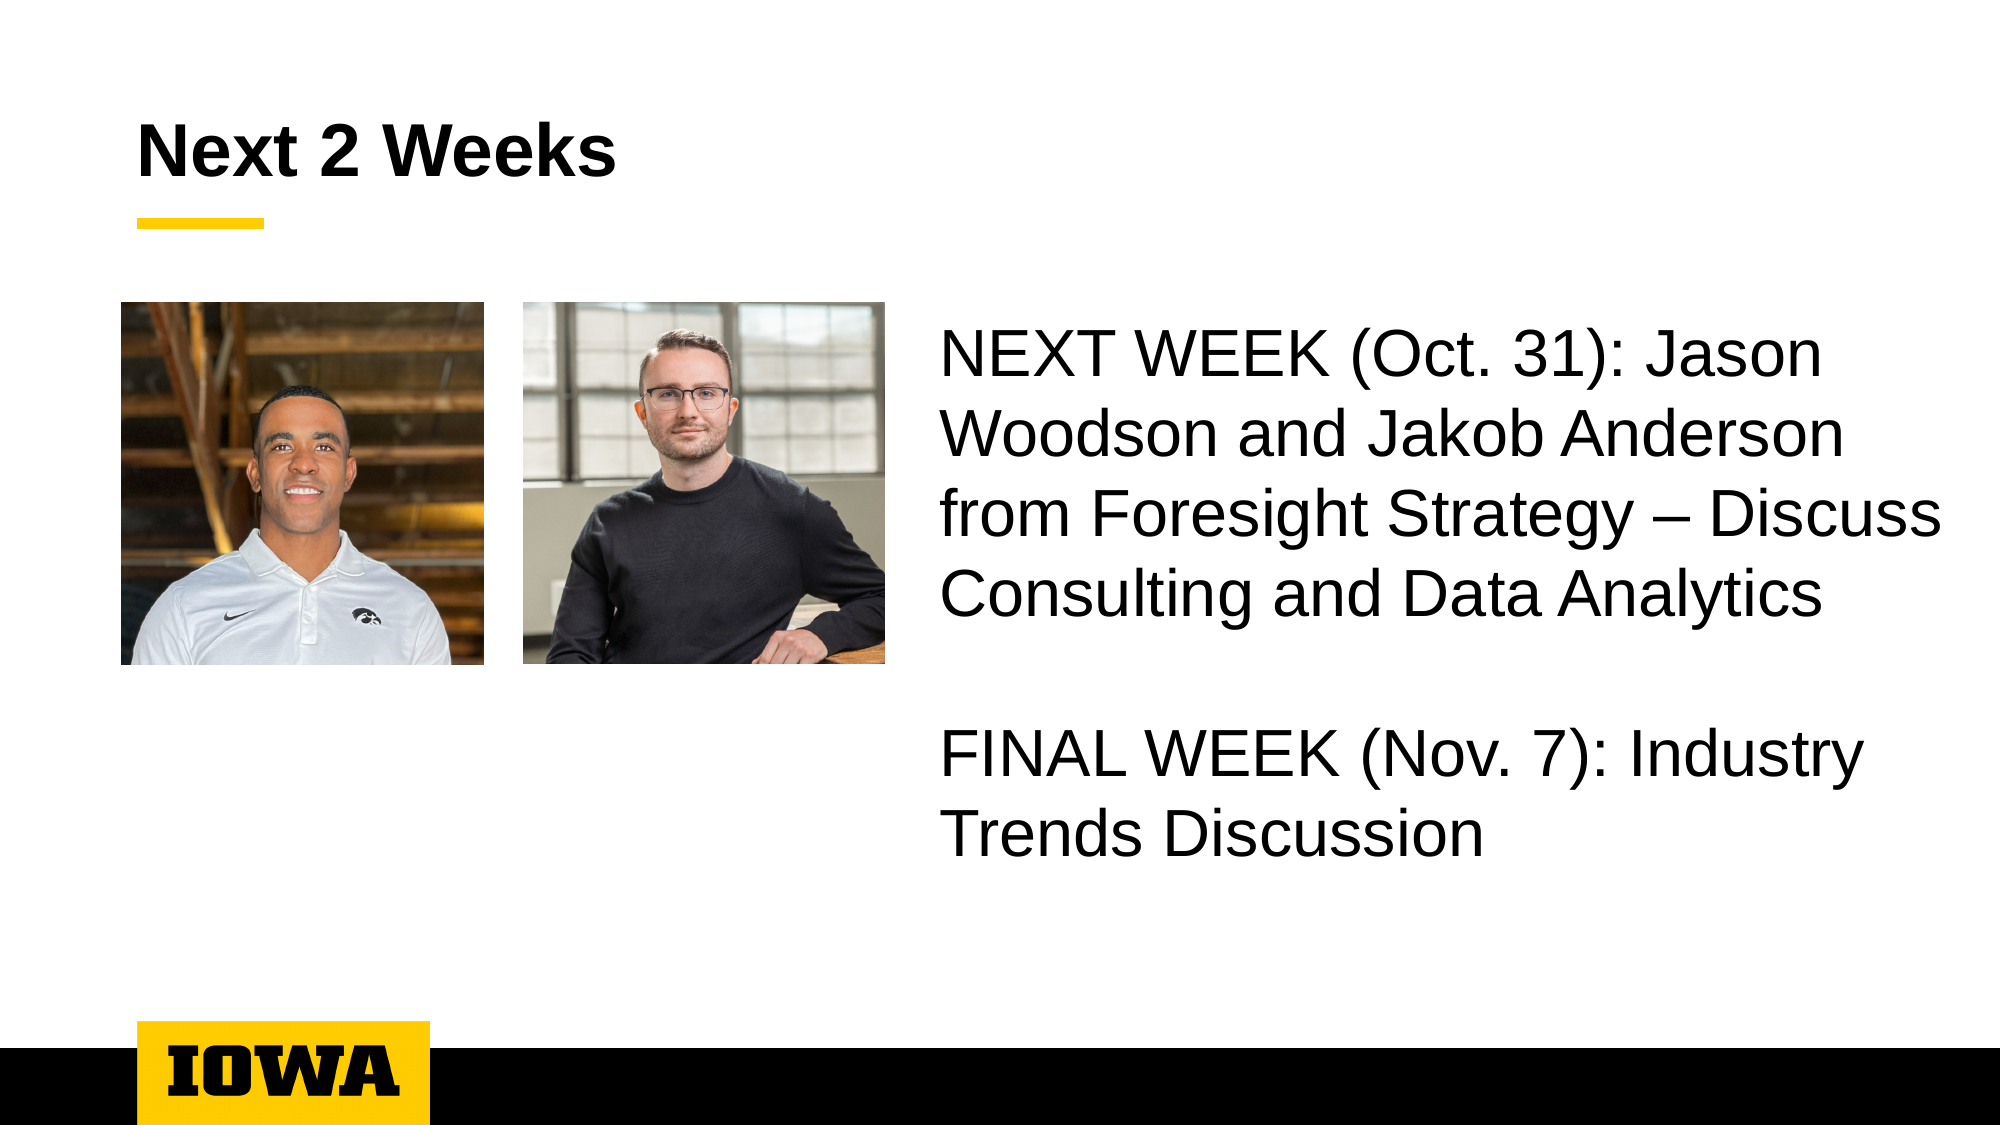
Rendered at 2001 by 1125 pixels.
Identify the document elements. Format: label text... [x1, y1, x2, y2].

text_box NEXT WEEK (Oct. 31): Jason Woodson and Jakob Anderson from Foresight Strategy – Discuss Consulting and Data Analytics FINAL WEEK (Nov. 7): Industry Trends Discussion [924, 302, 1960, 877]
picture [523, 302, 885, 664]
title Next 2 Weeks [121, 81, 1847, 224]
picture [137, 1021, 430, 1125]
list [121, 302, 484, 665]
